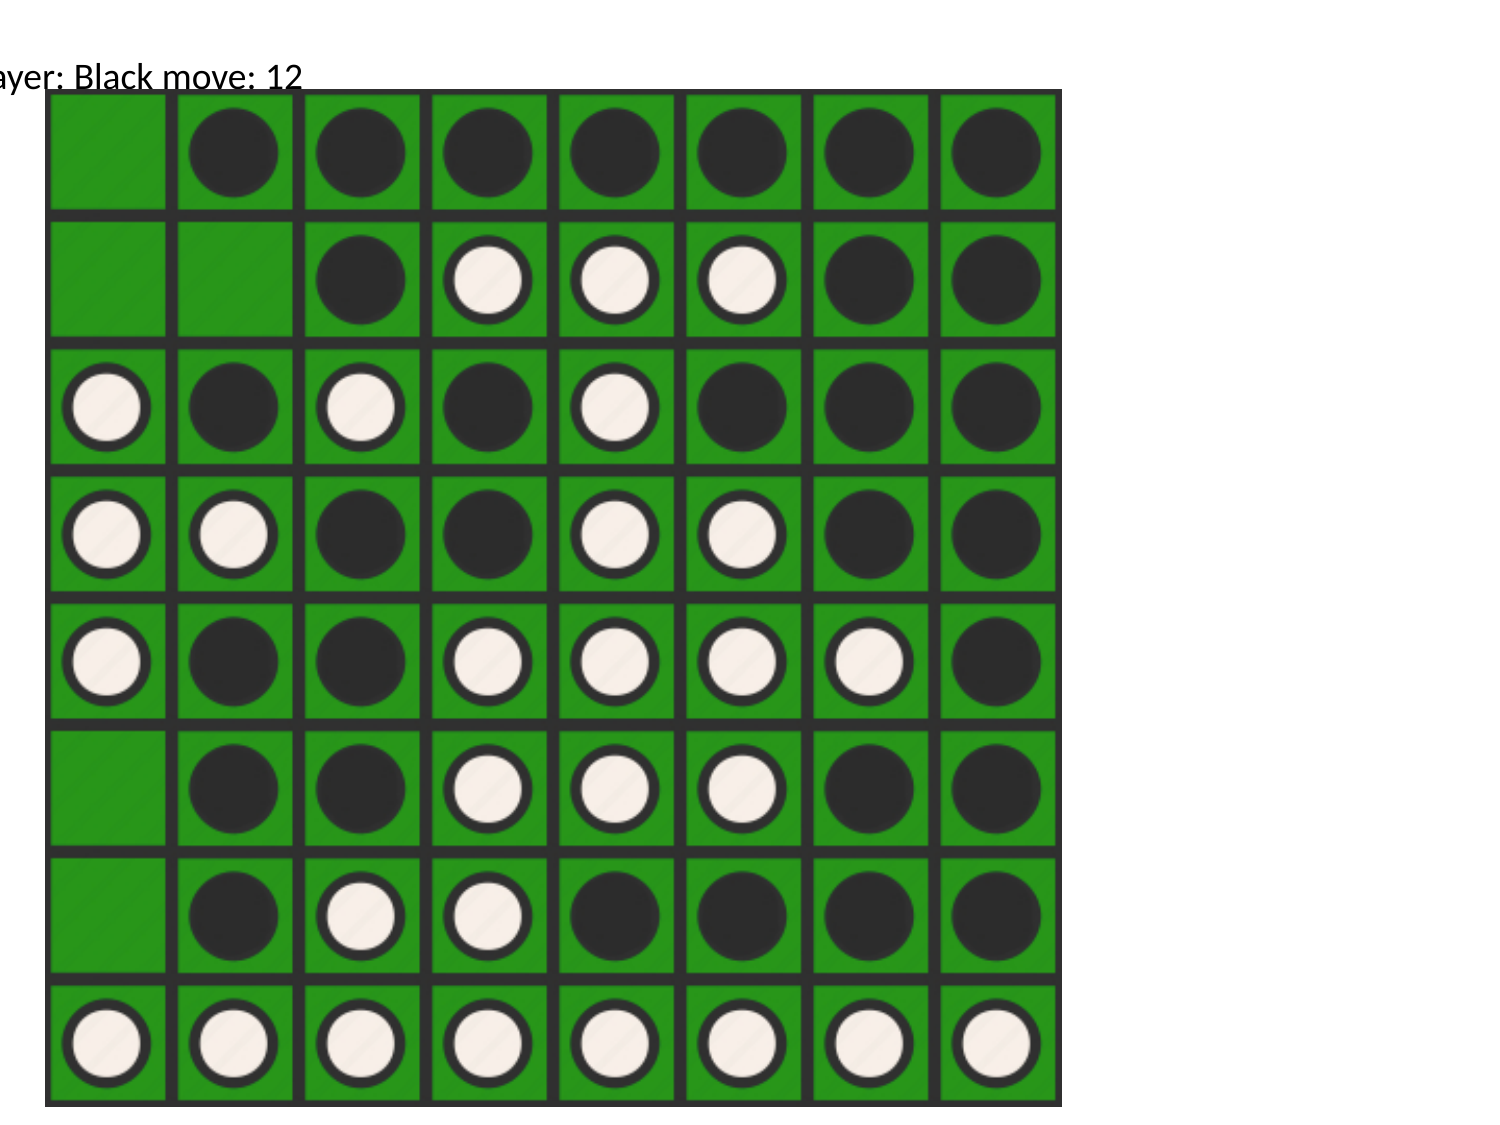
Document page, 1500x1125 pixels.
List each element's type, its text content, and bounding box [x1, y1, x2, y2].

text_box turn: 55 player: Black move: 12 [0, 44, 319, 105]
picture [44, 89, 1062, 1107]
